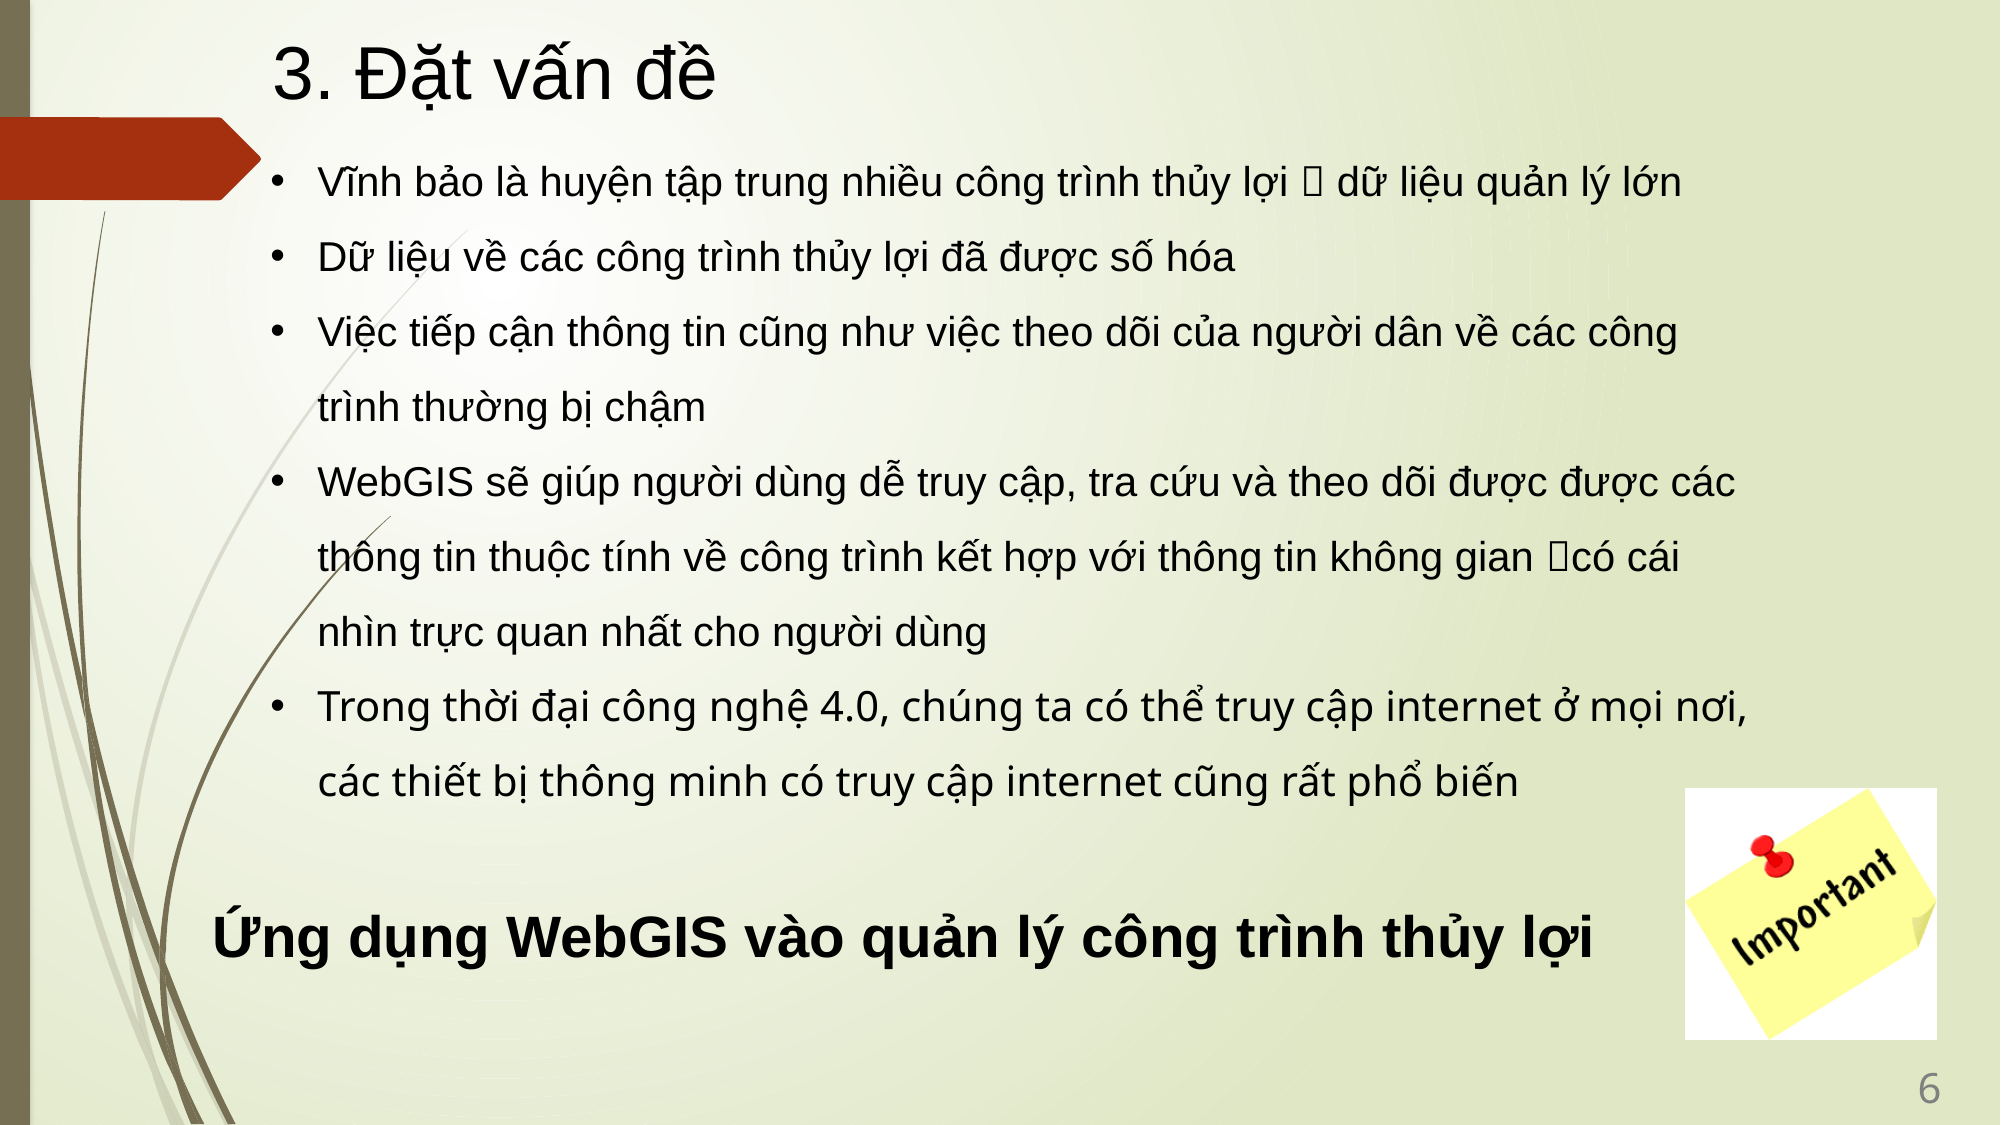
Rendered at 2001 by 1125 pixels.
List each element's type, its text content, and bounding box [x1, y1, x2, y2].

text_box Vĩnh bảo là huyện tập trung nhiều công trình thủy lợi  dữ liệu quản lý lớn Dữ liệu về các công trình thủy lợi đã được số hóa Việc tiếp cận thông tin cũng như việc theo dõi của người dân về các công trình thường bị chậm WebGIS sẽ giúp người dùng dễ truy cập, tra cứu và theo dõi được được các thông tin thuộc tính về công trình kết hợp với thông tin không gian có cái nhìn trực quan nhất cho người dùng Trong thời đại công nghệ 4.0, chúng ta có thể truy cập internet ở mọi nơi, các thiết bị thông minh có truy cập internet cũng rất phổ biến [255, 122, 1774, 1031]
text_box 3. Đặt vấn đề [257, 16, 734, 122]
picture [1684, 788, 1937, 1040]
slide_number 6 [1828, 1060, 1957, 1121]
text_box Ứng dụng WebGIS vào quản lý công trình thủy lợi [198, 891, 1612, 977]
